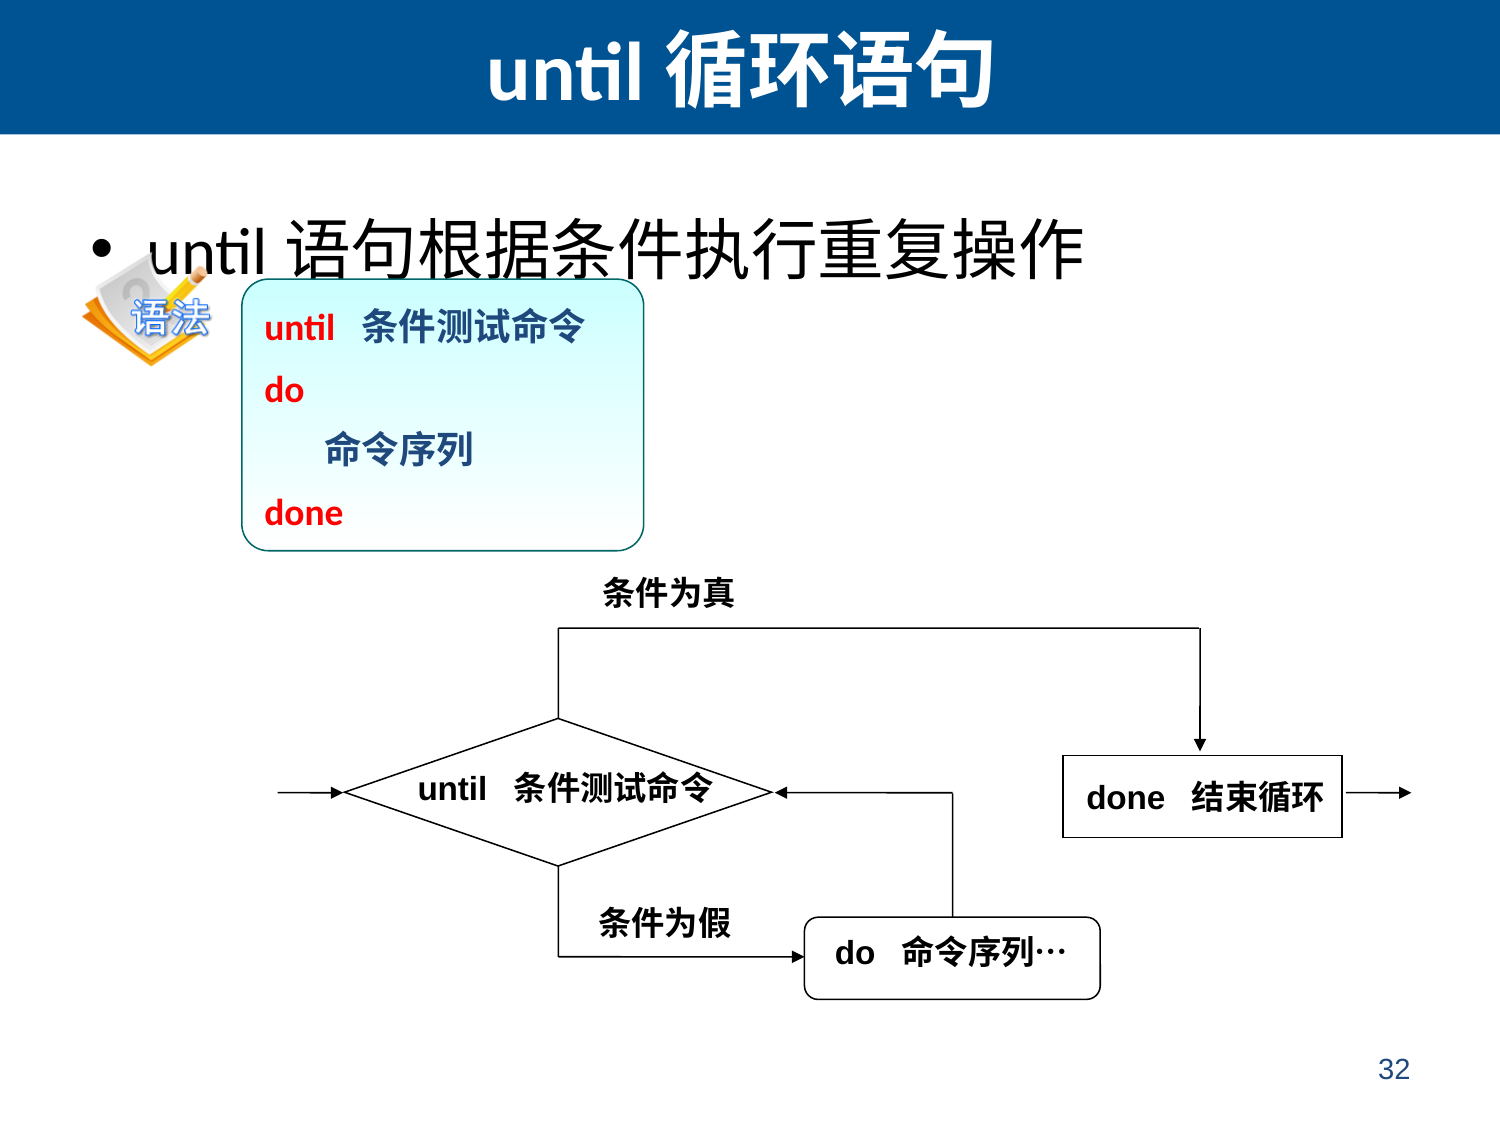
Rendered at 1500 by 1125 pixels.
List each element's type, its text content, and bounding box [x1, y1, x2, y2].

list until语句根据条件执行重复操作 [75, 200, 1425, 1010]
title until循环语句 [2, 0, 1483, 135]
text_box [277, 564, 1412, 1000]
slide_number 32 [1050, 1042, 1426, 1103]
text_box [82, 231, 644, 551]
